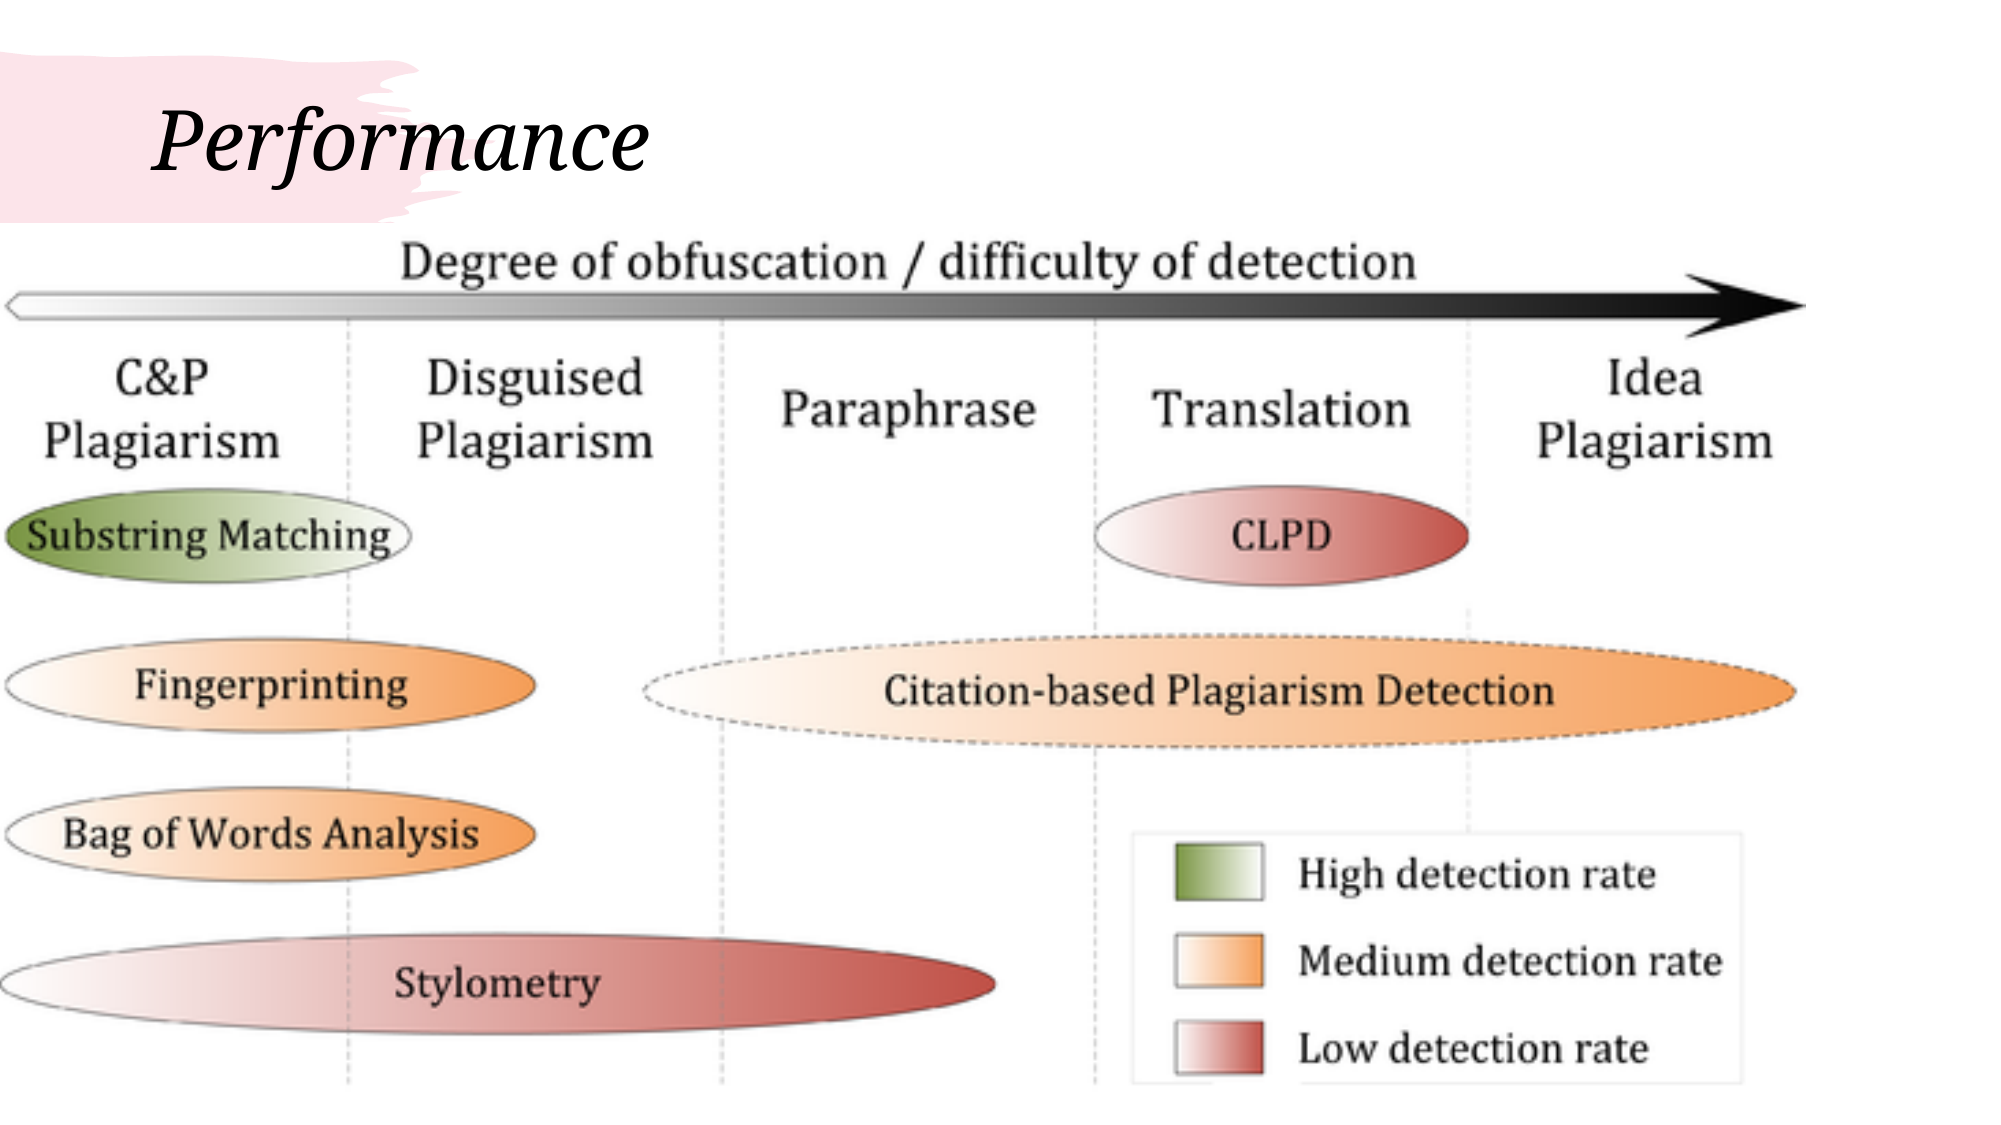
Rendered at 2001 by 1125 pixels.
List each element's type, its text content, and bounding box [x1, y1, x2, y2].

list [0, 223, 1806, 1113]
title Performance [137, 35, 1863, 253]
